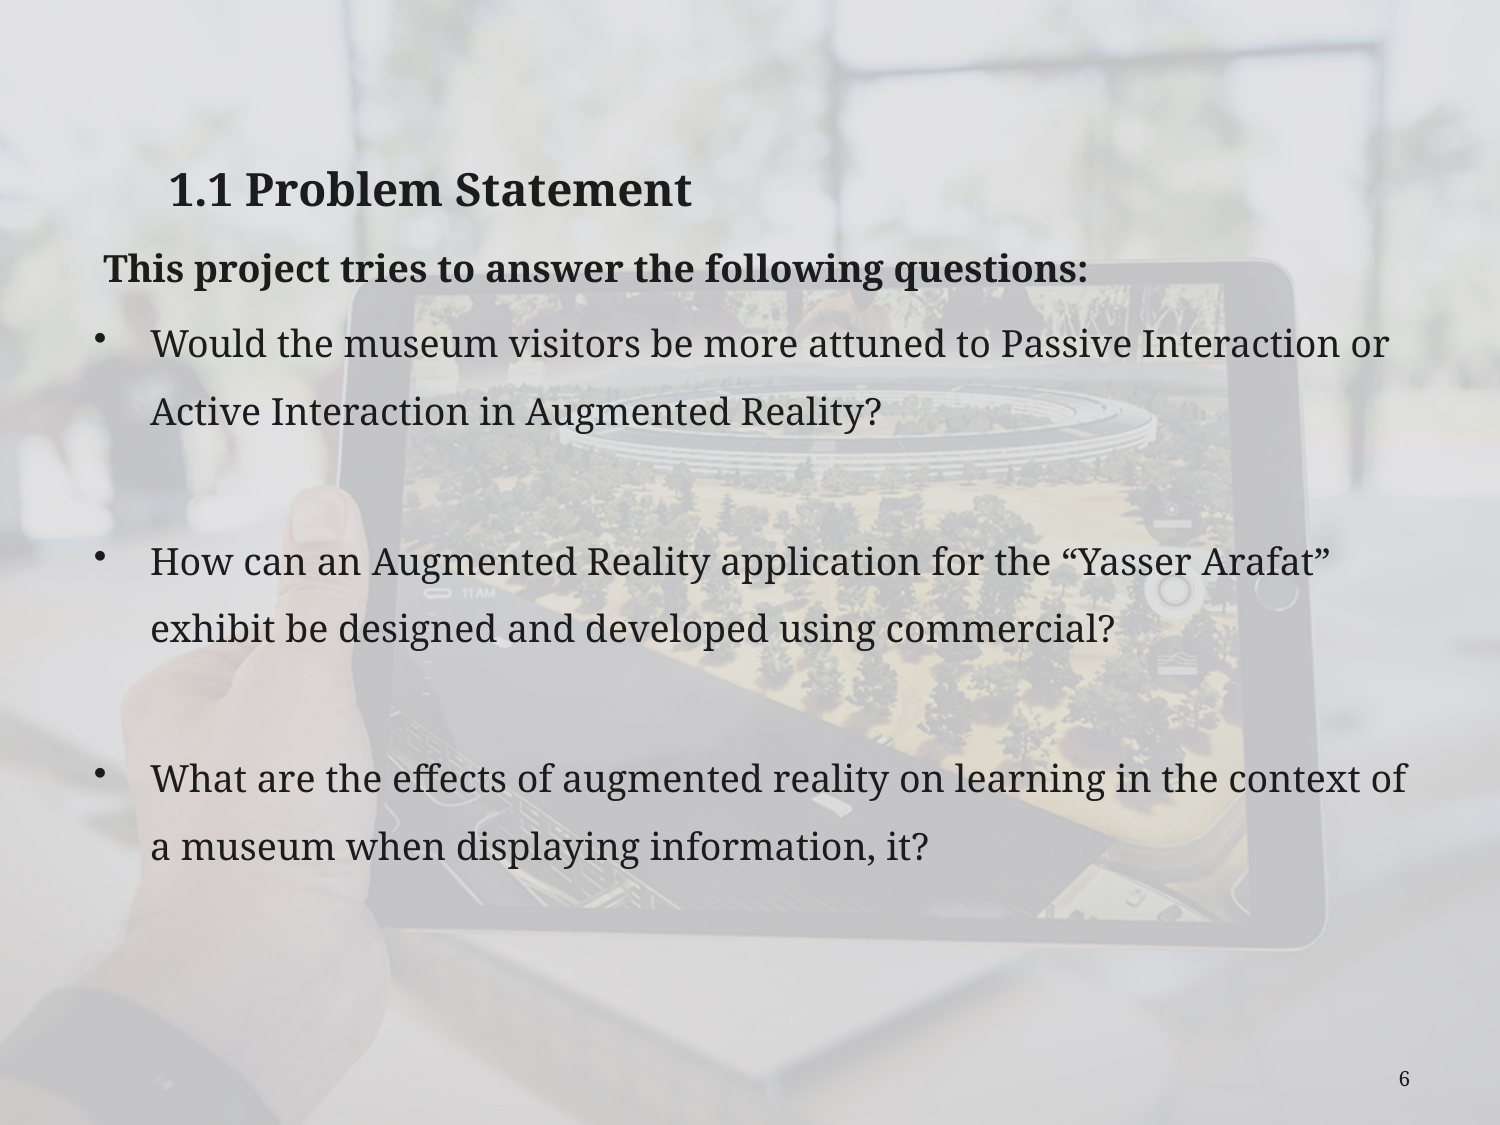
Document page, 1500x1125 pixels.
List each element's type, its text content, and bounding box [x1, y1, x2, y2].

picture [0, 0, 1500, 1125]
slide_number 6 [1074, 1058, 1425, 1115]
list 1.1 Problem Statement This project tries to answer the following questions: Would the museum visitors be more attuned to Passive Interaction or Active Interaction in Augmented Reality? How can an Augmented Reality application for the “Yasser Arafat” exhibit be designed and developed using commercial? What are the effects of augmented reality on learning in the context of a museum when displaying information, it? [78, 125, 1425, 941]
